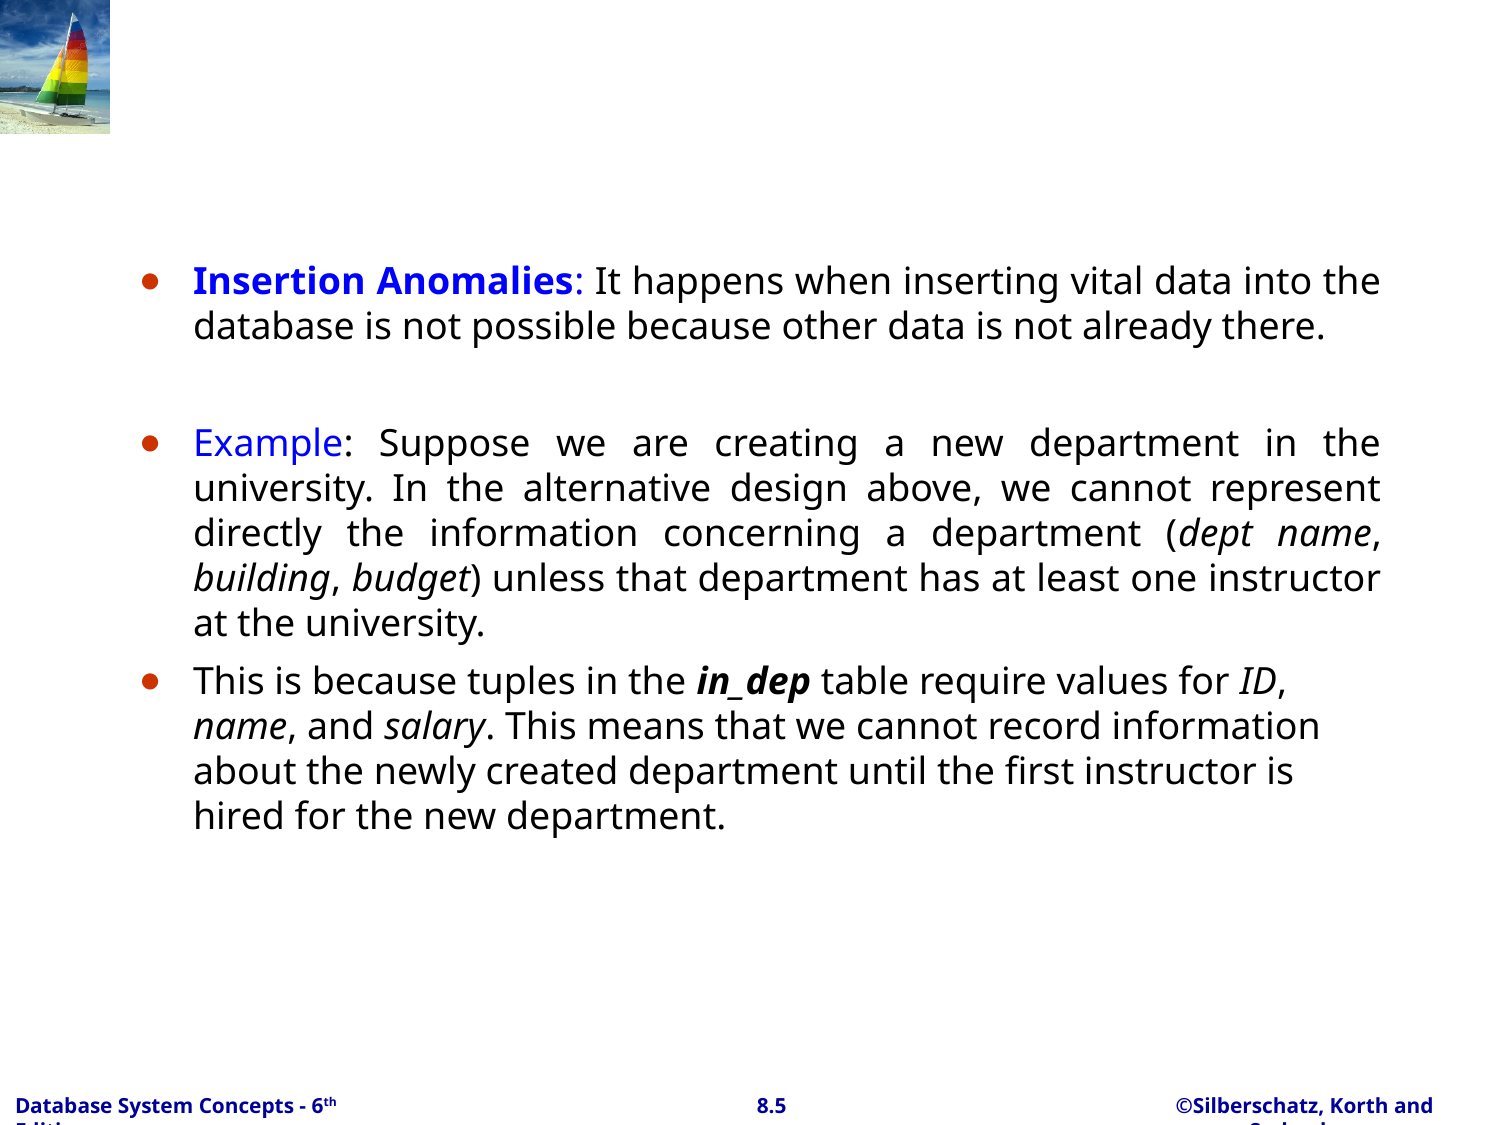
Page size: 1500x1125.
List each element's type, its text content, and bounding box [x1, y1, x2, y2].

picture [0, 0, 110, 134]
list Insertion Anomalies: It happens when inserting vital data into the database is not possible because other data is not already there. Example: Suppose we are creating a new department in the university. In the alternative design above, we cannot represent directly the information concerning a department (dept name, building, budget) unless that department has at least one instructor at the university. This is because tuples in the in_dep table require values for ID, name, and salary. This means that we cannot record information about the newly created department until the first instructor is hired for the new department. [103, 249, 1397, 901]
